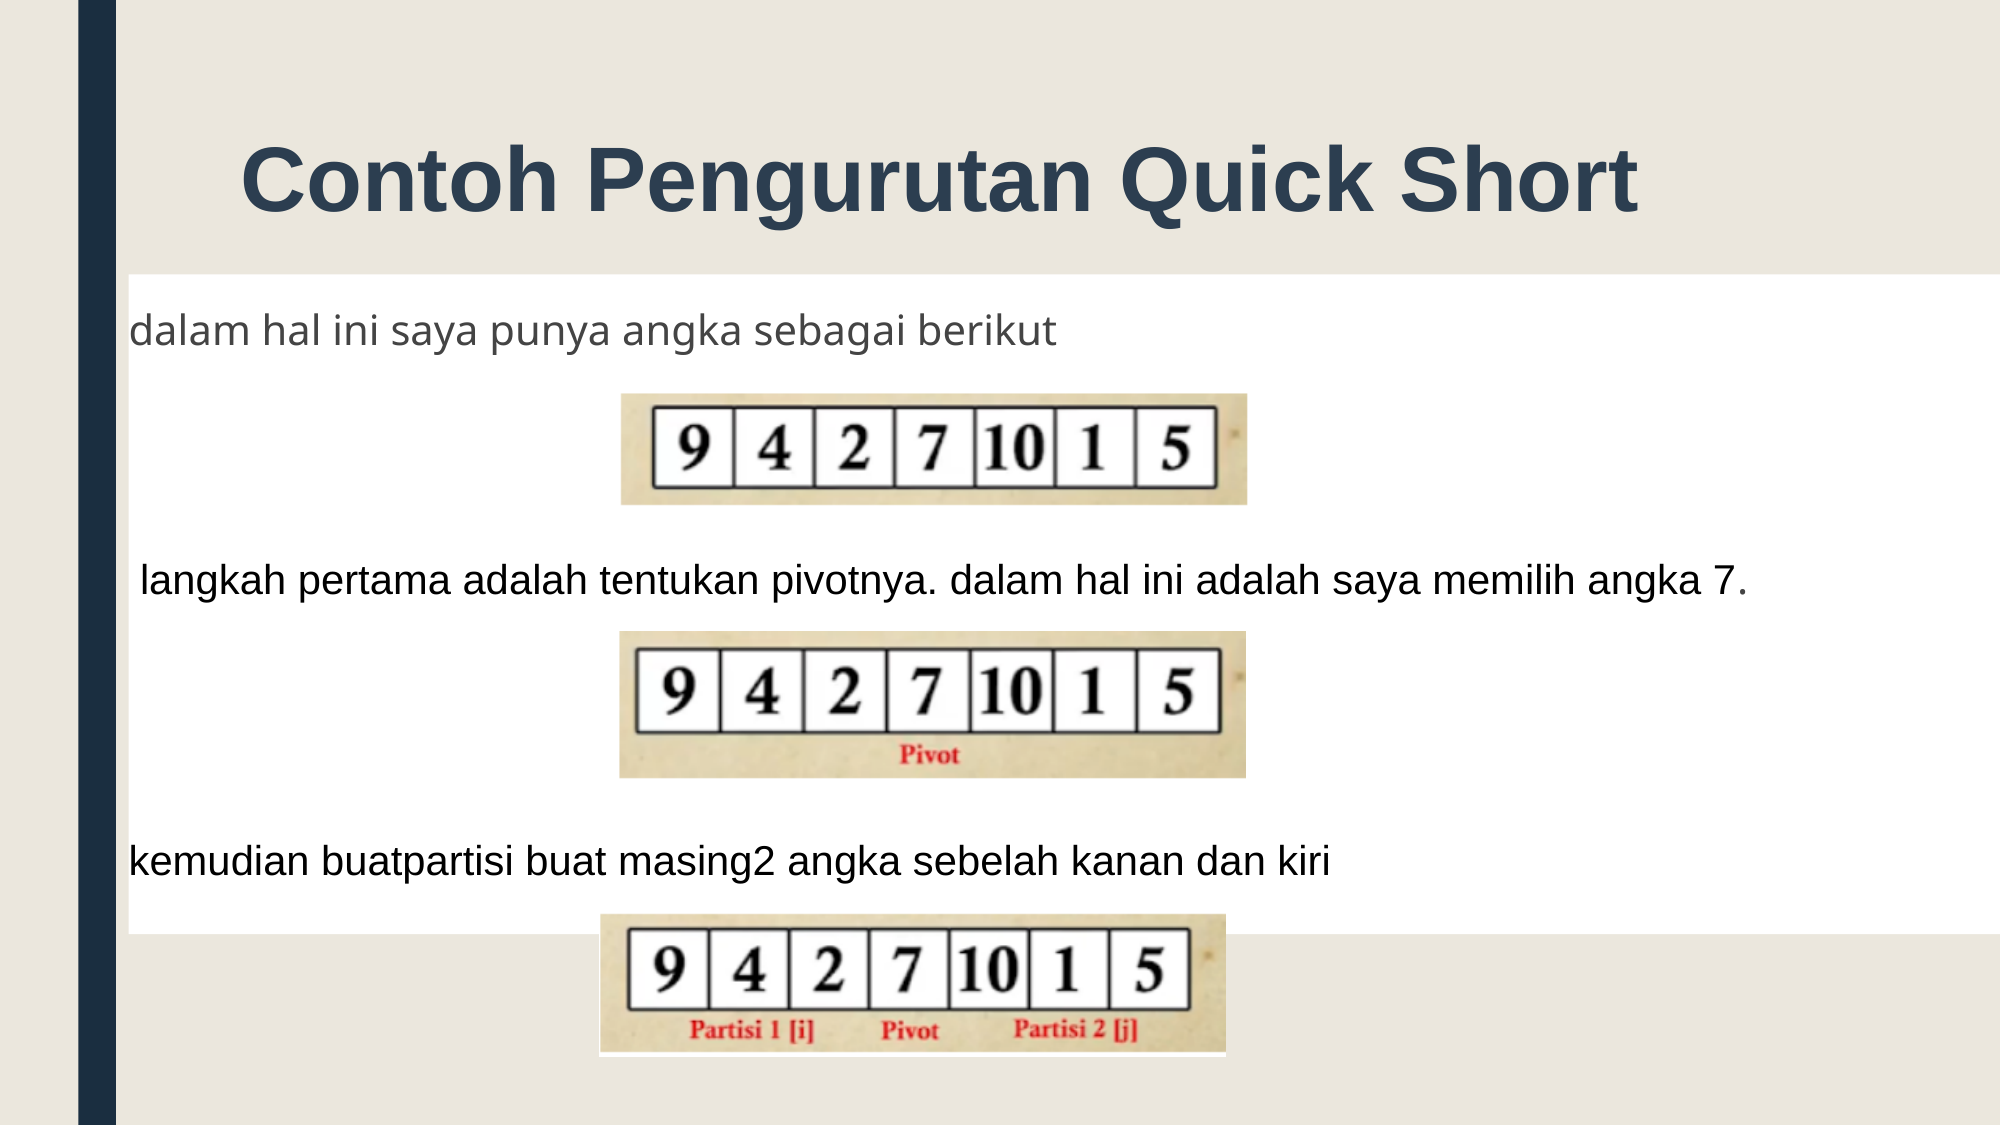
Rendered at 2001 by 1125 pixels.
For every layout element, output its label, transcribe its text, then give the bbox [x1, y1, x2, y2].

picture [615, 631, 1246, 780]
list dalam hal ini saya punya angka sebagai berikut langkah pertama adalah tentukan pivotnya. dalam hal ini adalah saya memilih angka 7. kemudian buatpartisi buat masing2 angka sebelah kanan dan kiri [128, 274, 2000, 935]
picture [615, 389, 1260, 510]
picture [599, 908, 1226, 1057]
title Contoh Pengurutan Quick Short [225, 112, 1800, 274]
